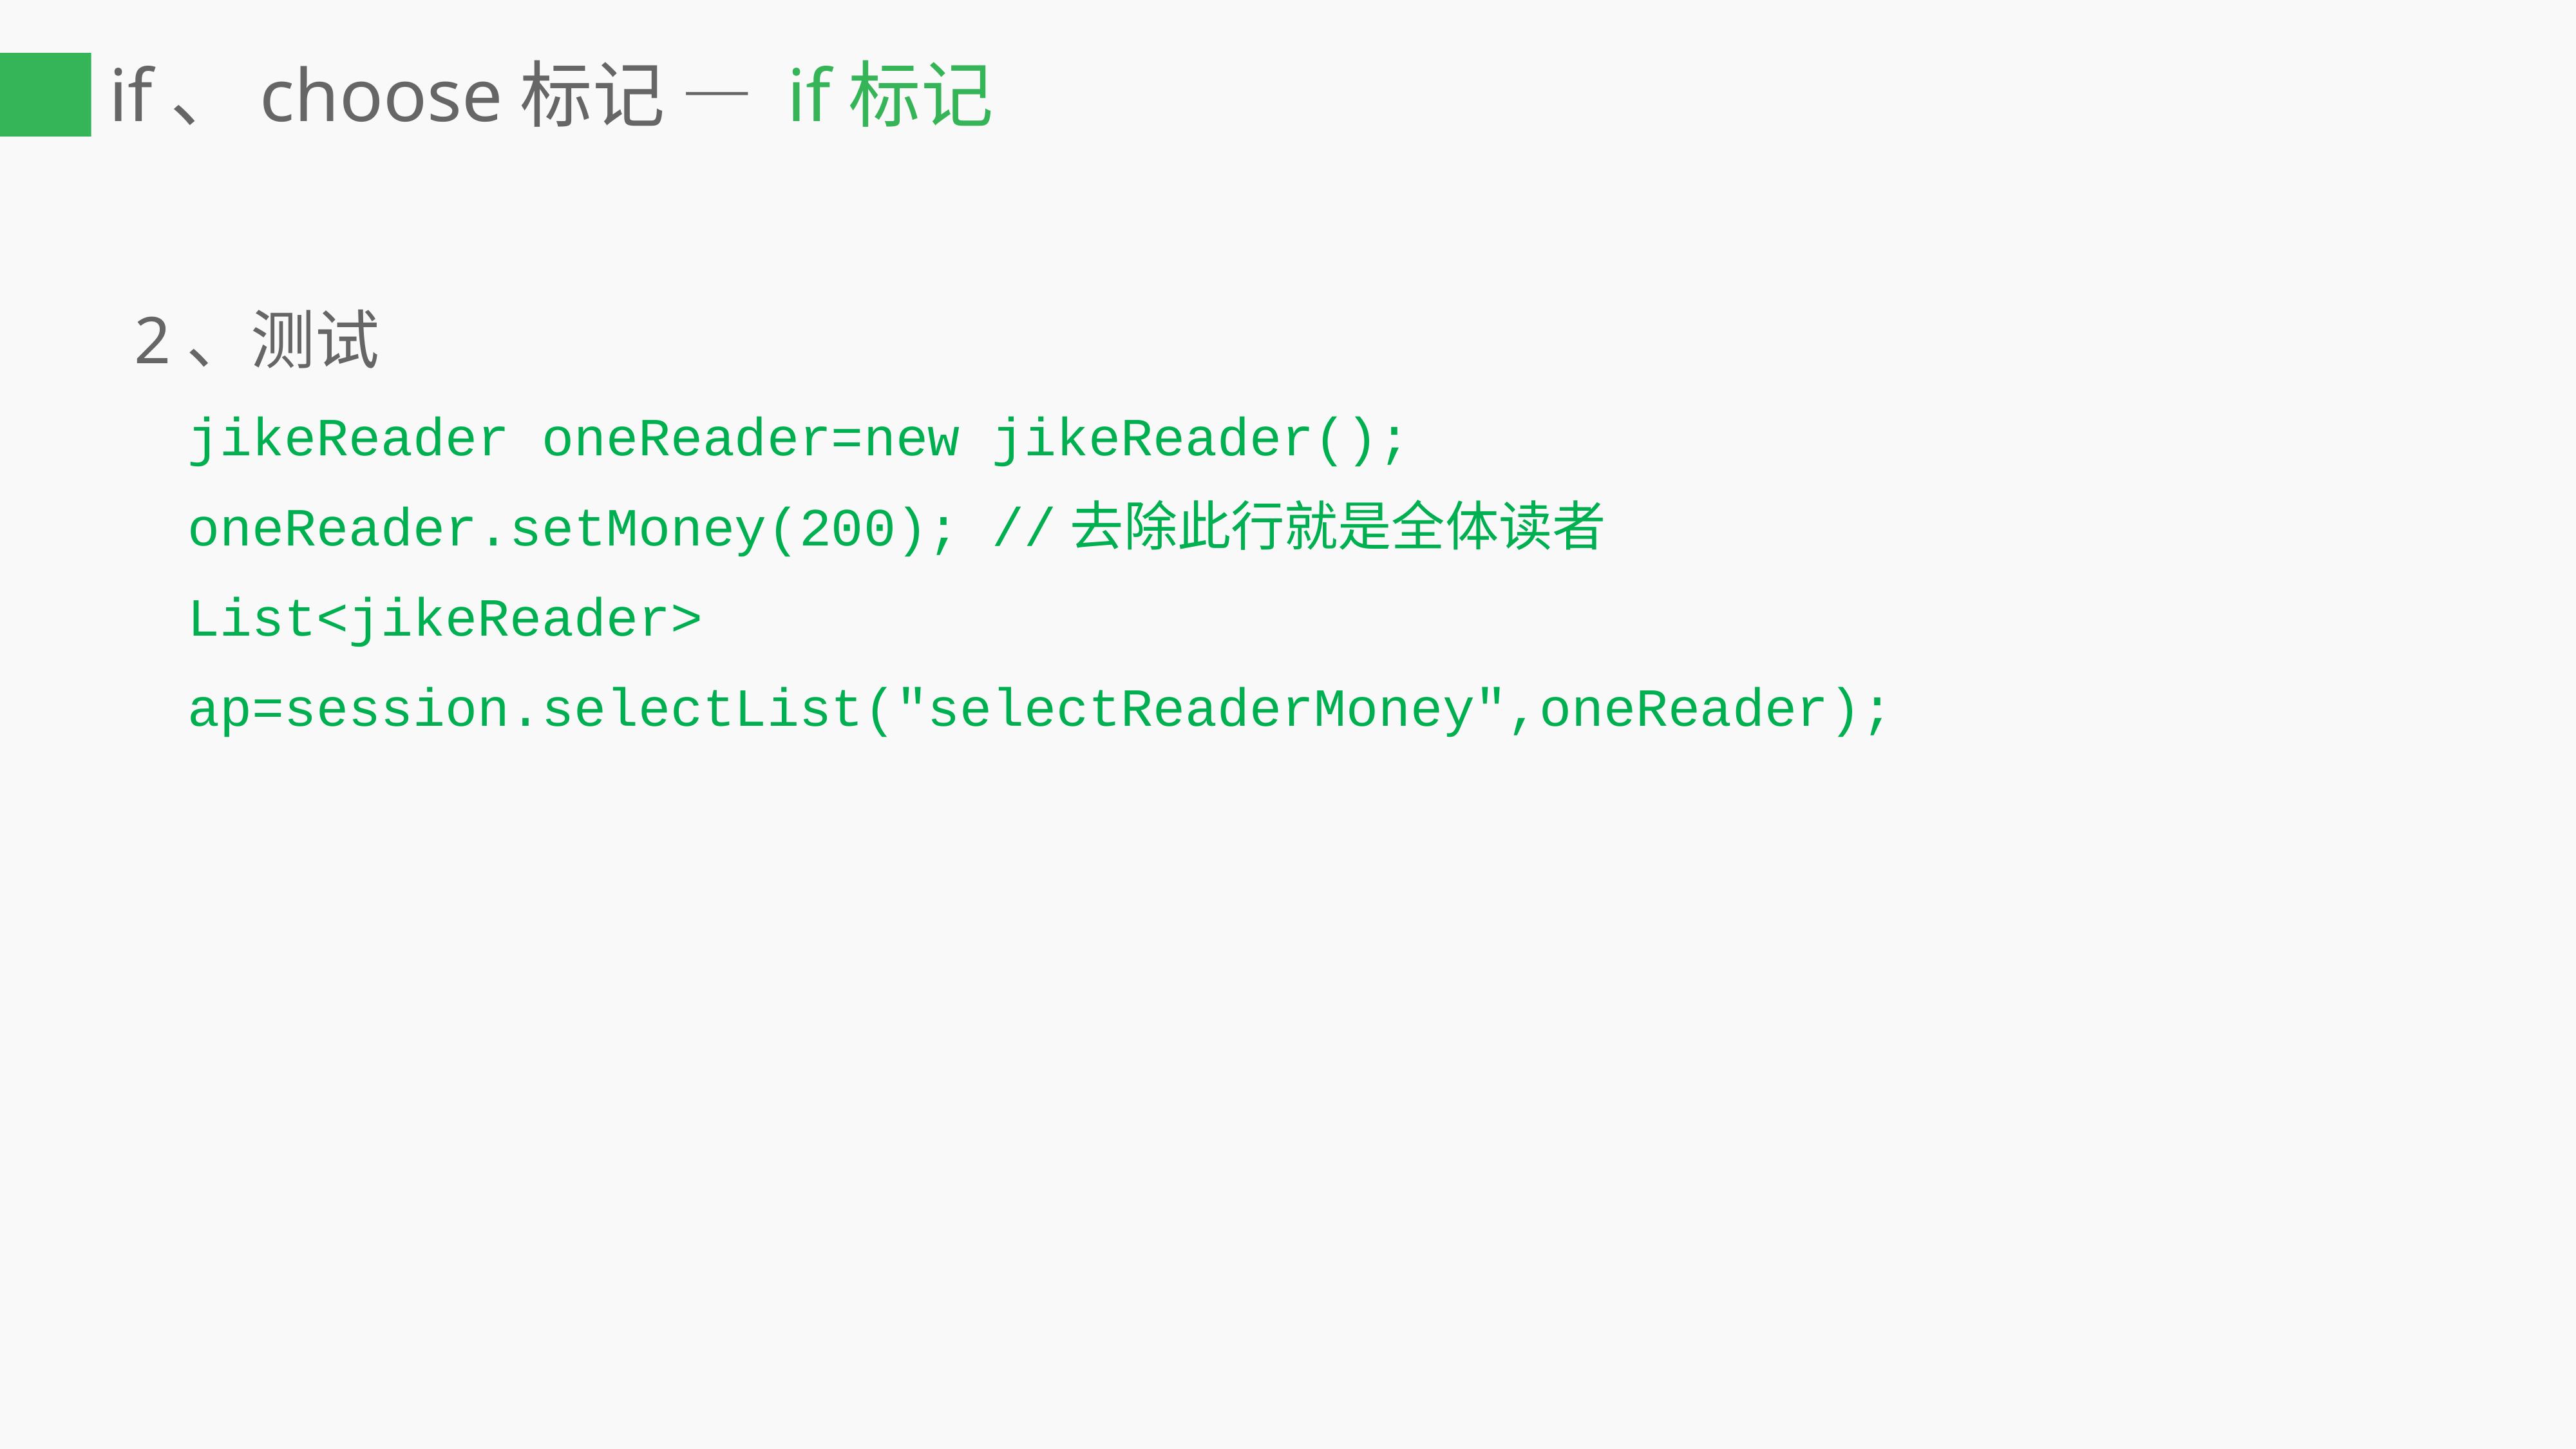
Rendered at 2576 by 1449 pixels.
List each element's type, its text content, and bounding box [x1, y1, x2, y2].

title if、choose标记 — if标记 [108, 52, 2540, 137]
subtitle 2、测试 jikeReader oneReader=new jikeReader(); oneReader.setMoney(200); //去除此行就是全体读者 List<jikeReader> ap=session.selectList("selectReaderMoney",oneReader); [115, 268, 2461, 1338]
picture [0, 53, 91, 137]
